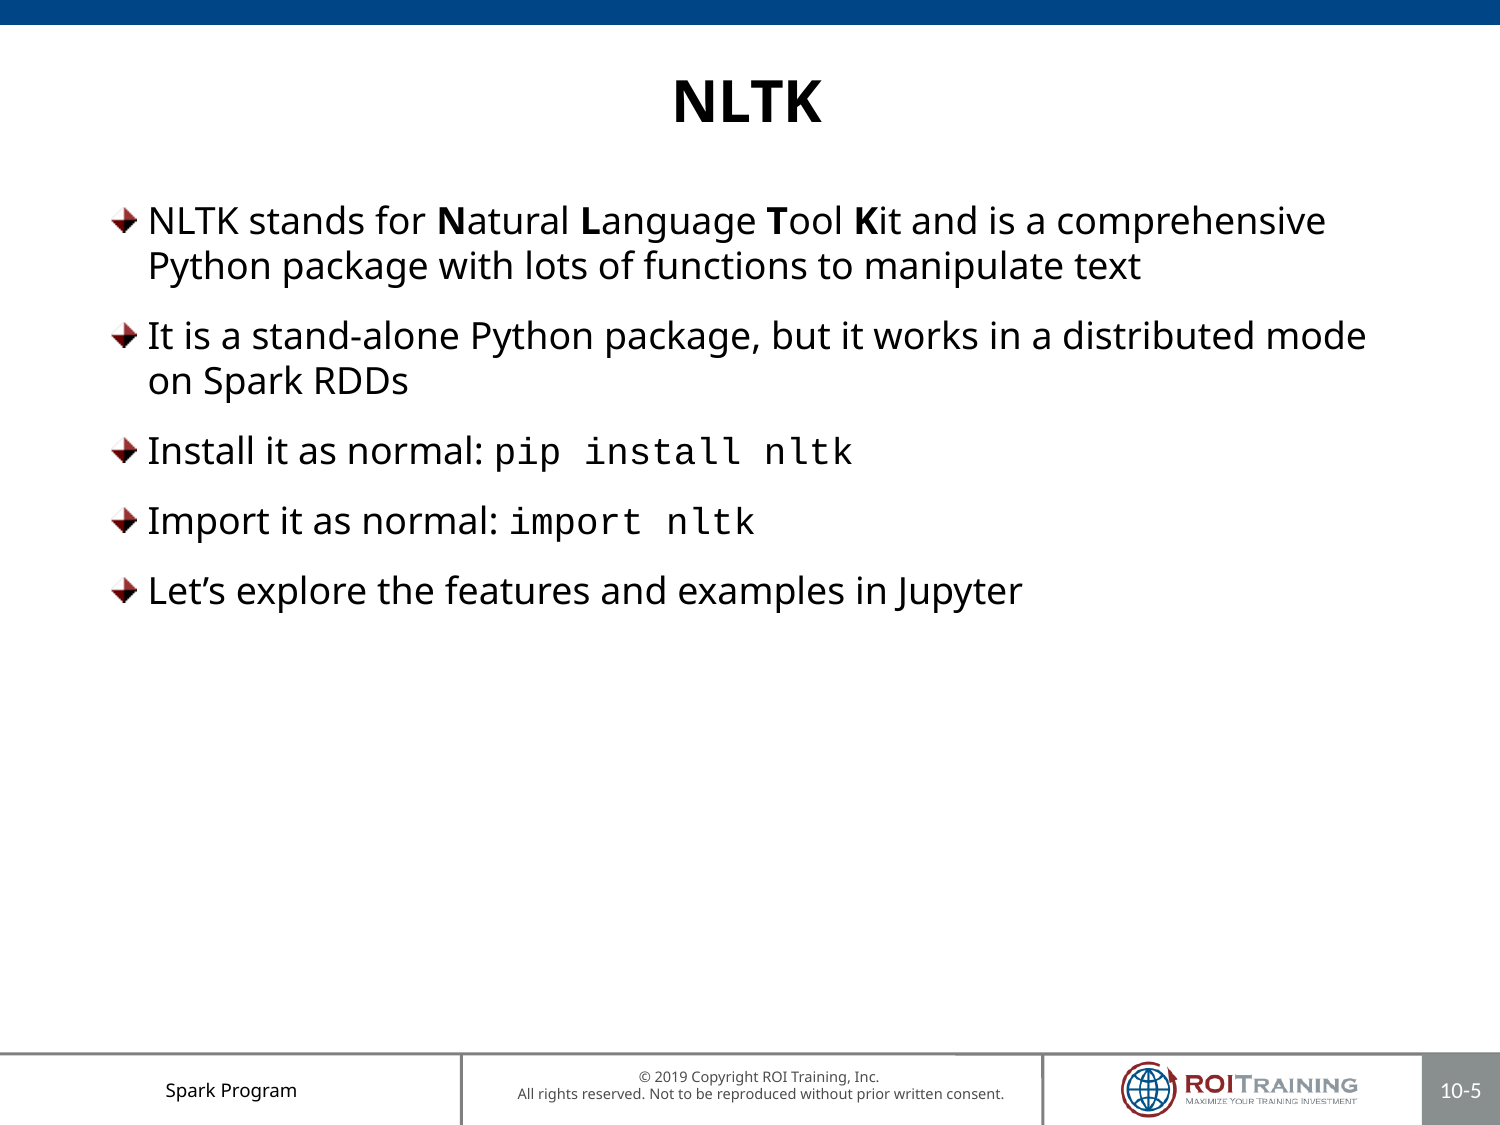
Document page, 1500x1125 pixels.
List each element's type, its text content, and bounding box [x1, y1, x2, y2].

picture [110, 506, 137, 533]
picture [110, 576, 137, 603]
title NLTK [172, 47, 1322, 151]
picture [110, 436, 137, 463]
picture [110, 206, 137, 233]
picture [110, 321, 137, 348]
list NLTK stands for Natural Language Tool Kit and is a comprehensive Python package with lots of functions to manipulate text It is a stand-alone Python package, but it works in a distributed mode on Spark RDDs Install it as normal: pip install nltk Import it as normal: import nltk Let’s explore the features and examples in Jupyter [95, 189, 1431, 1022]
picture [1113, 1060, 1362, 1118]
